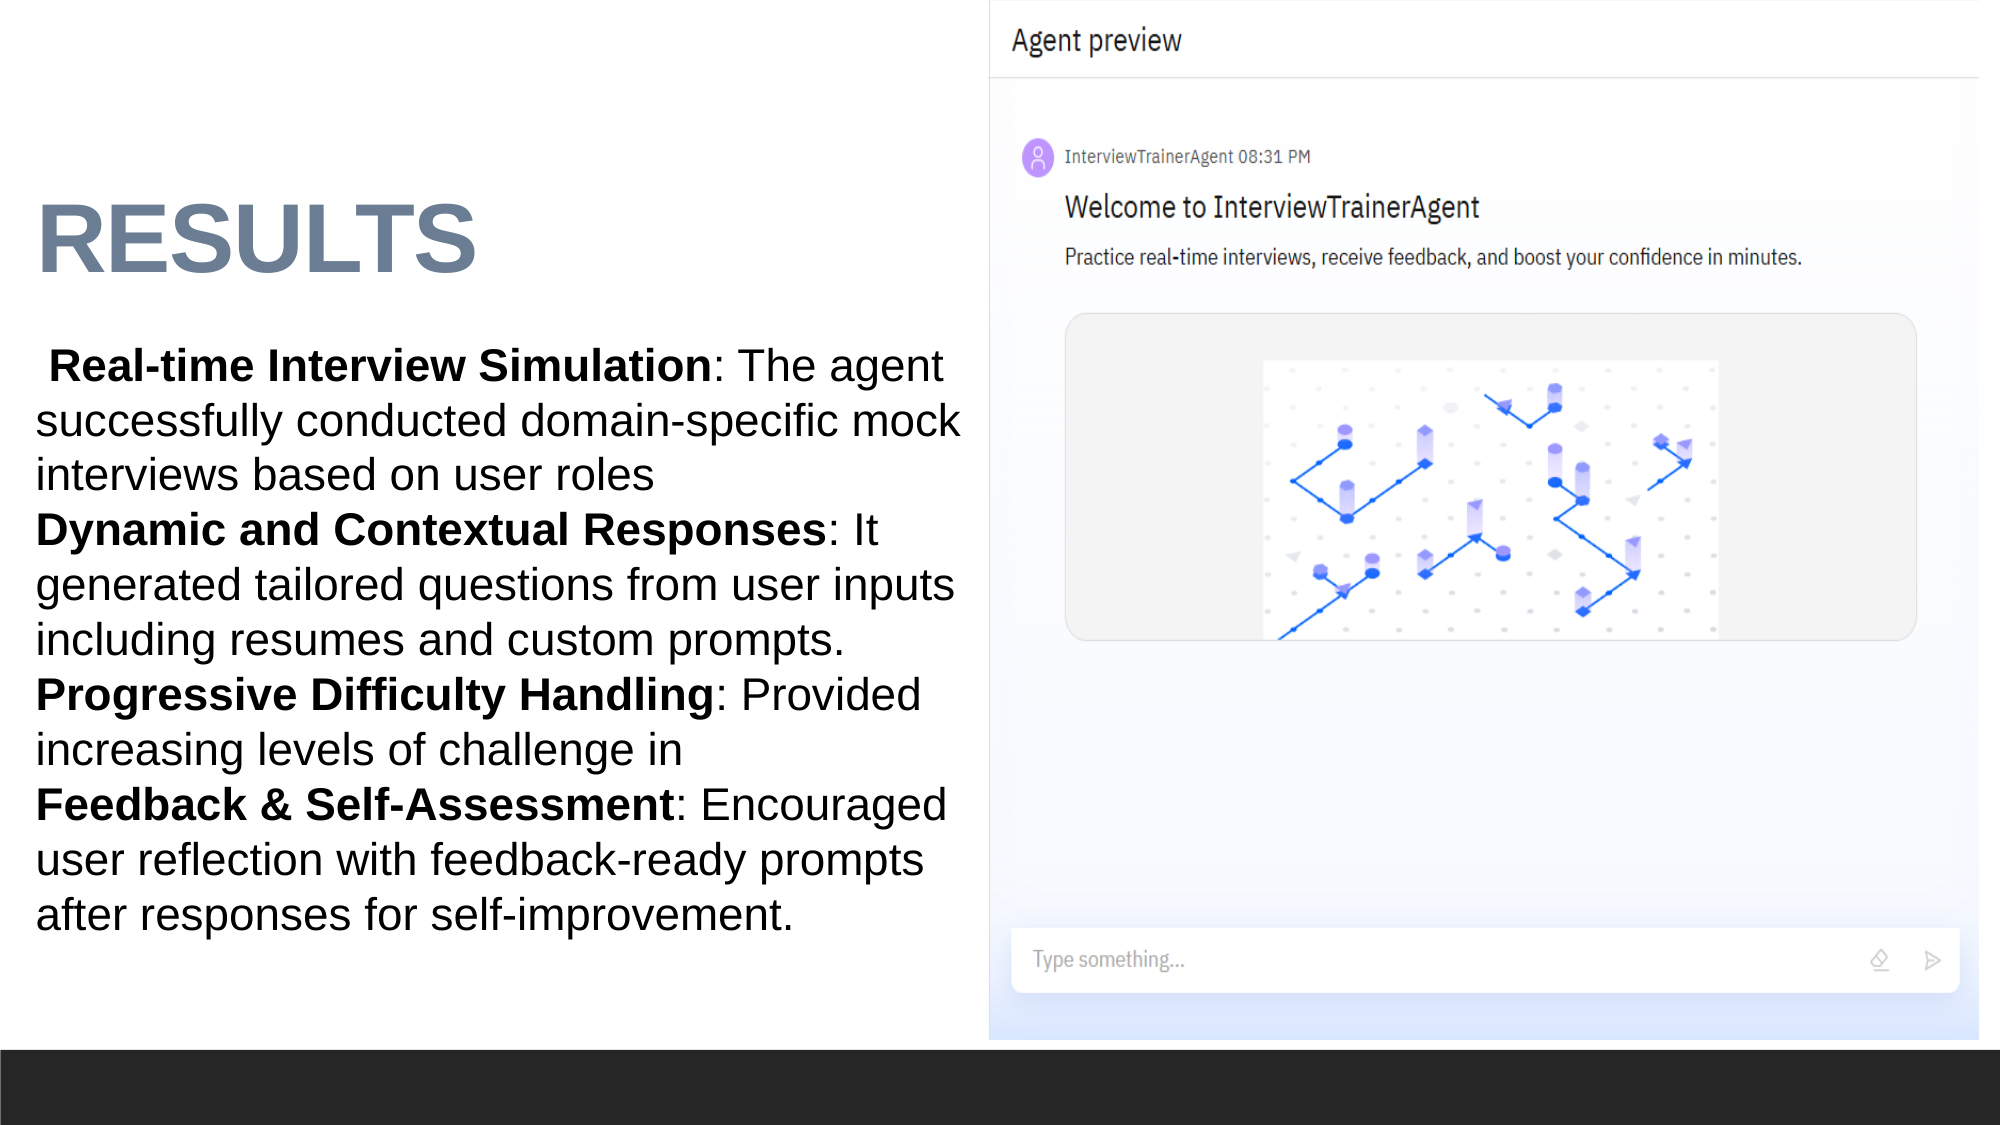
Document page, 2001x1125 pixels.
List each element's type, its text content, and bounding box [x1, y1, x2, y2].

picture [987, 0, 1980, 1040]
title RESULTS [21, 62, 984, 301]
text_box Real-time Interview Simulation: The agent successfully conducted domain-specific mock interviews based on user roles Dynamic and Contextual Responses: It generated tailored questions from user inputs including resumes and custom prompts. Progressive Difficulty Handling: Provided increasing levels of challenge in Feedback & Self-Assessment: Encouraged user reflection with feedback-ready prompts after responses for self-improvement. [20, 327, 984, 948]
